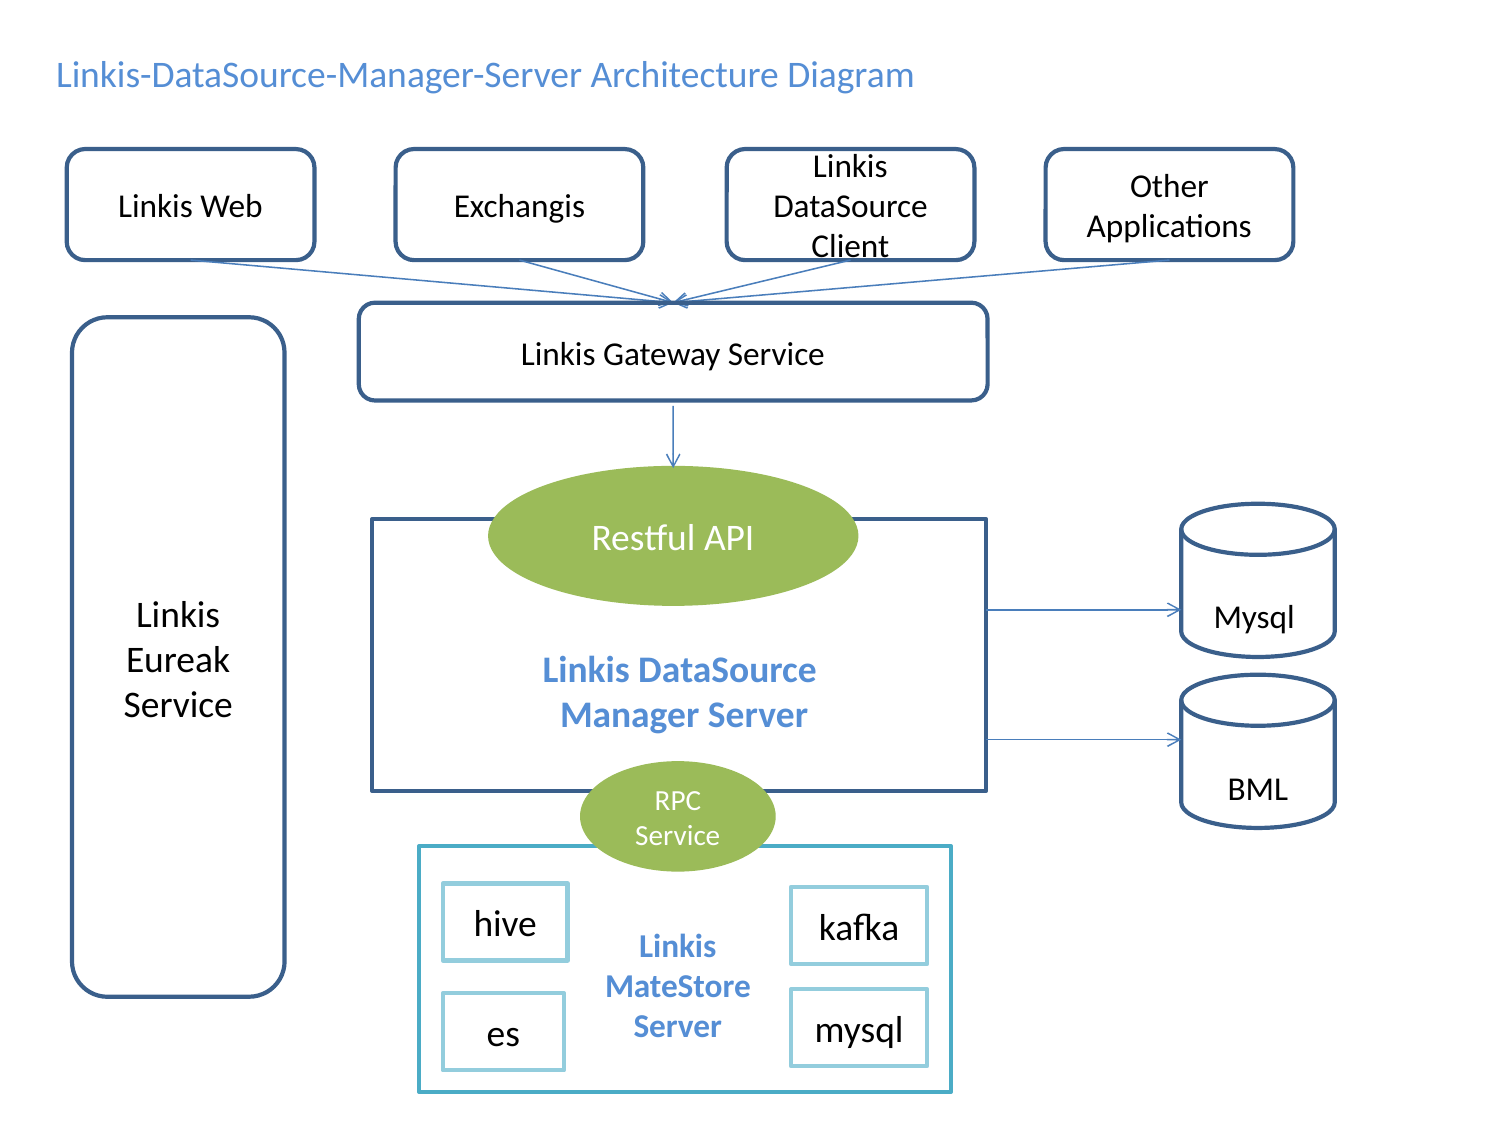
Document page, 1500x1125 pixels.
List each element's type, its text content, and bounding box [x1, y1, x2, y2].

text_box Exchangis [393, 146, 646, 258]
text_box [519, 259, 670, 303]
text_box Linkis MateStore Server [582, 916, 774, 1052]
text_box Linkis DataSource Manager Server [479, 637, 881, 742]
text_box [370, 517, 988, 793]
text_box [417, 844, 953, 1094]
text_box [672, 259, 1170, 303]
text_box mysql [789, 987, 929, 1068]
text_box BML [1179, 672, 1337, 831]
text_box Linkis Eureak Service [69, 315, 287, 999]
text_box hive [441, 881, 570, 963]
text_box Restful API [488, 465, 859, 606]
text_box kafka [789, 885, 929, 966]
text_box Other Applications [1043, 146, 1296, 263]
text_box RPC Service [580, 761, 776, 872]
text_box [190, 259, 518, 303]
text_box Linkis Web [64, 146, 317, 263]
text_box Linkis-DataSource-Manager-Server Architecture Diagram [41, 42, 975, 103]
text_box Linkis DataSource Client [724, 146, 977, 258]
text_box Linkis Gateway Service [356, 310, 990, 403]
text_box es [441, 991, 566, 1072]
text_box Mysql [1179, 501, 1337, 660]
